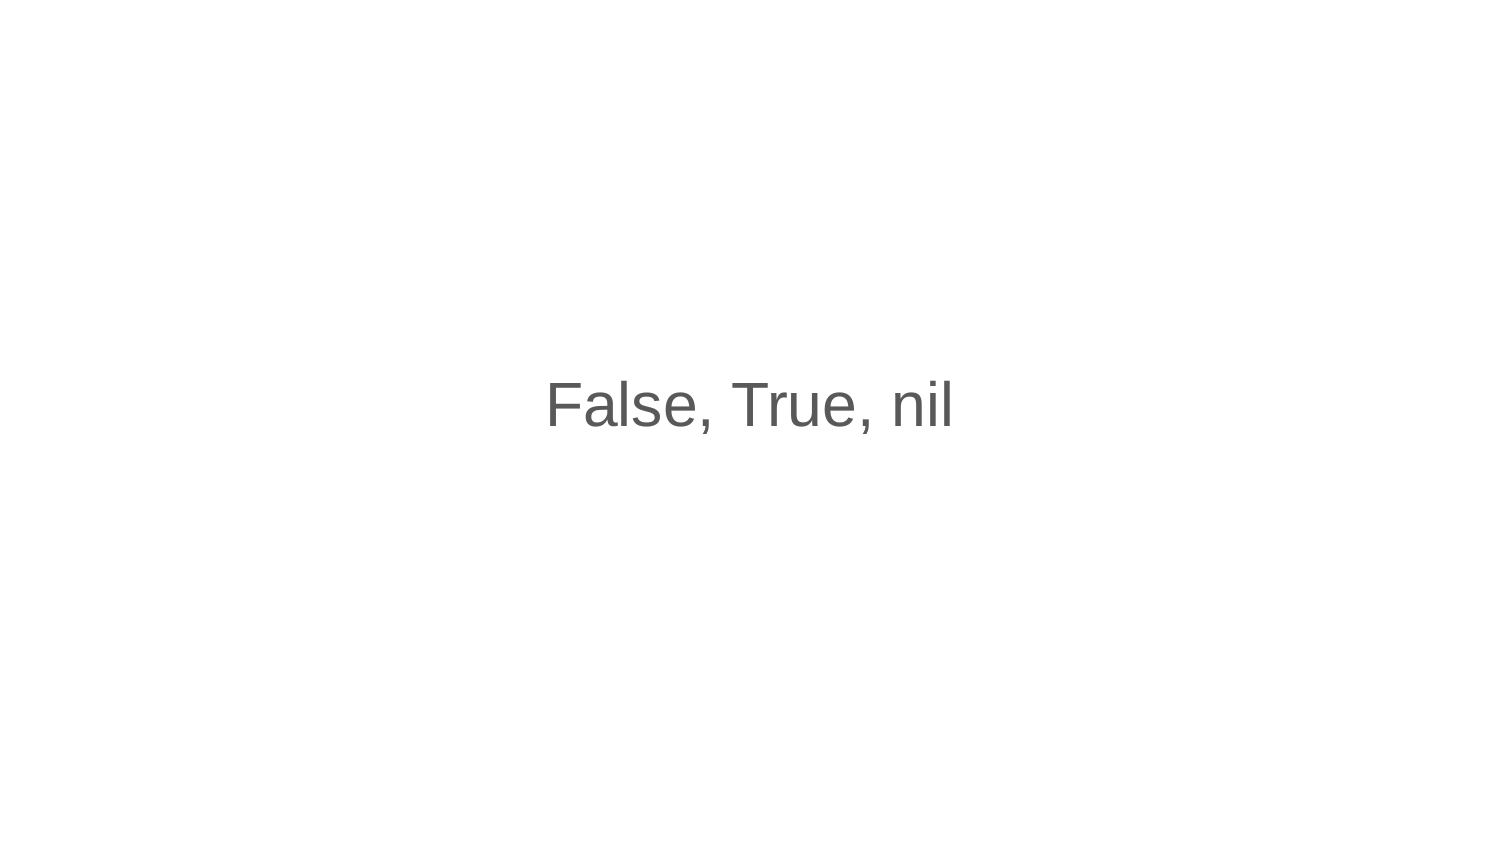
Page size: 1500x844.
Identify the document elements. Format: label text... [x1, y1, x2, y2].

list False, True, nil [51, 43, 1449, 750]
